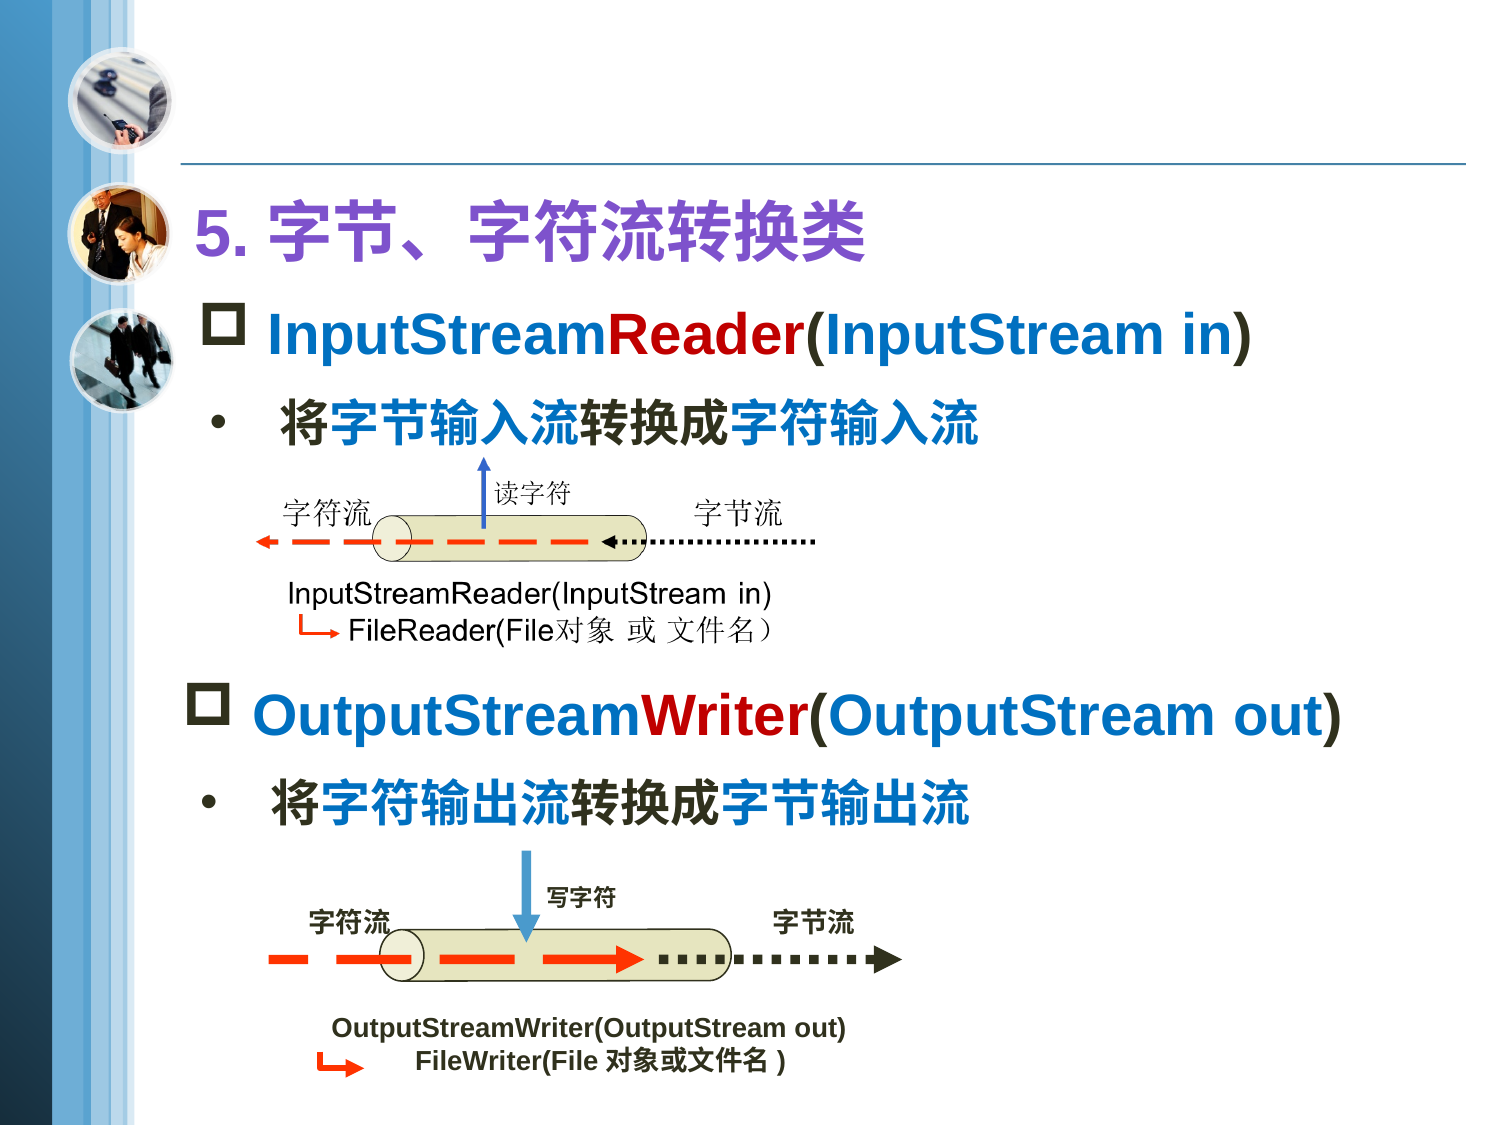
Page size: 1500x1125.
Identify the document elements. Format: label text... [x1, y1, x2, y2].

text_box 将字节输入流转换成字符输入流 [194, 383, 1455, 459]
picture [78, 57, 166, 144]
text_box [261, 850, 903, 1094]
picture [241, 442, 819, 666]
picture [75, 313, 171, 408]
text_box InputStreamReader(InputStream in) [183, 289, 1454, 375]
text_box 5.字节、字符流转换类 [179, 182, 1170, 276]
picture [74, 189, 166, 279]
text_box OutputStreamWriter(OutputStream out) [167, 669, 1438, 755]
text_box 将字符输出流转换成字节输出流 [185, 764, 1383, 839]
